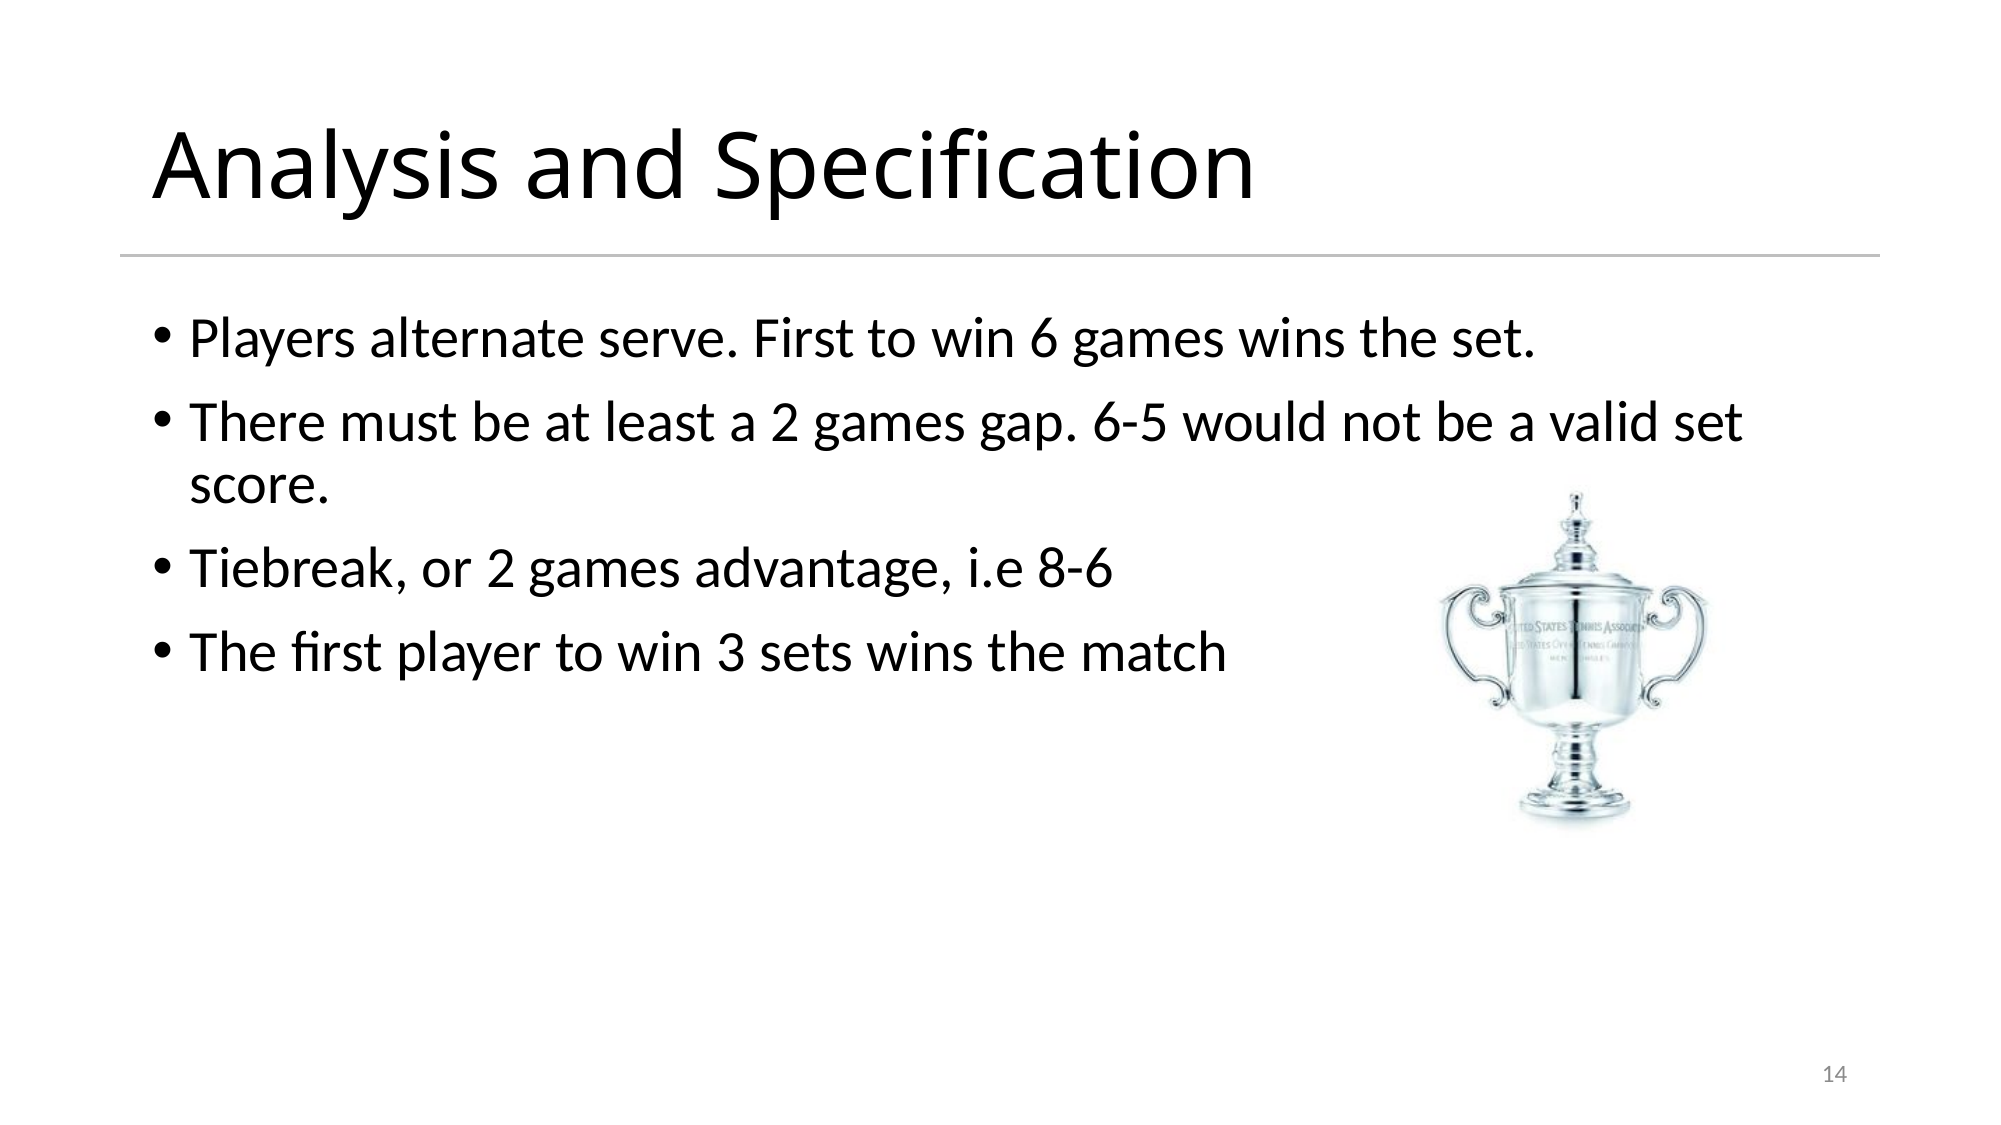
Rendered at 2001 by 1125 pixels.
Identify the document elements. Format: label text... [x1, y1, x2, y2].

list Players alternate serve. First to win 6 games wins the set. There must be at least a 2 games gap. 6-5 would not be a valid set score. Tiebreak, or 2 games advantage, i.e 8-6 The first player to win 3 sets wins the match [137, 299, 1863, 1014]
slide_number 14 [1412, 1042, 1863, 1103]
title Analysis and Specification [137, 59, 1863, 278]
picture [1412, 474, 1742, 838]
